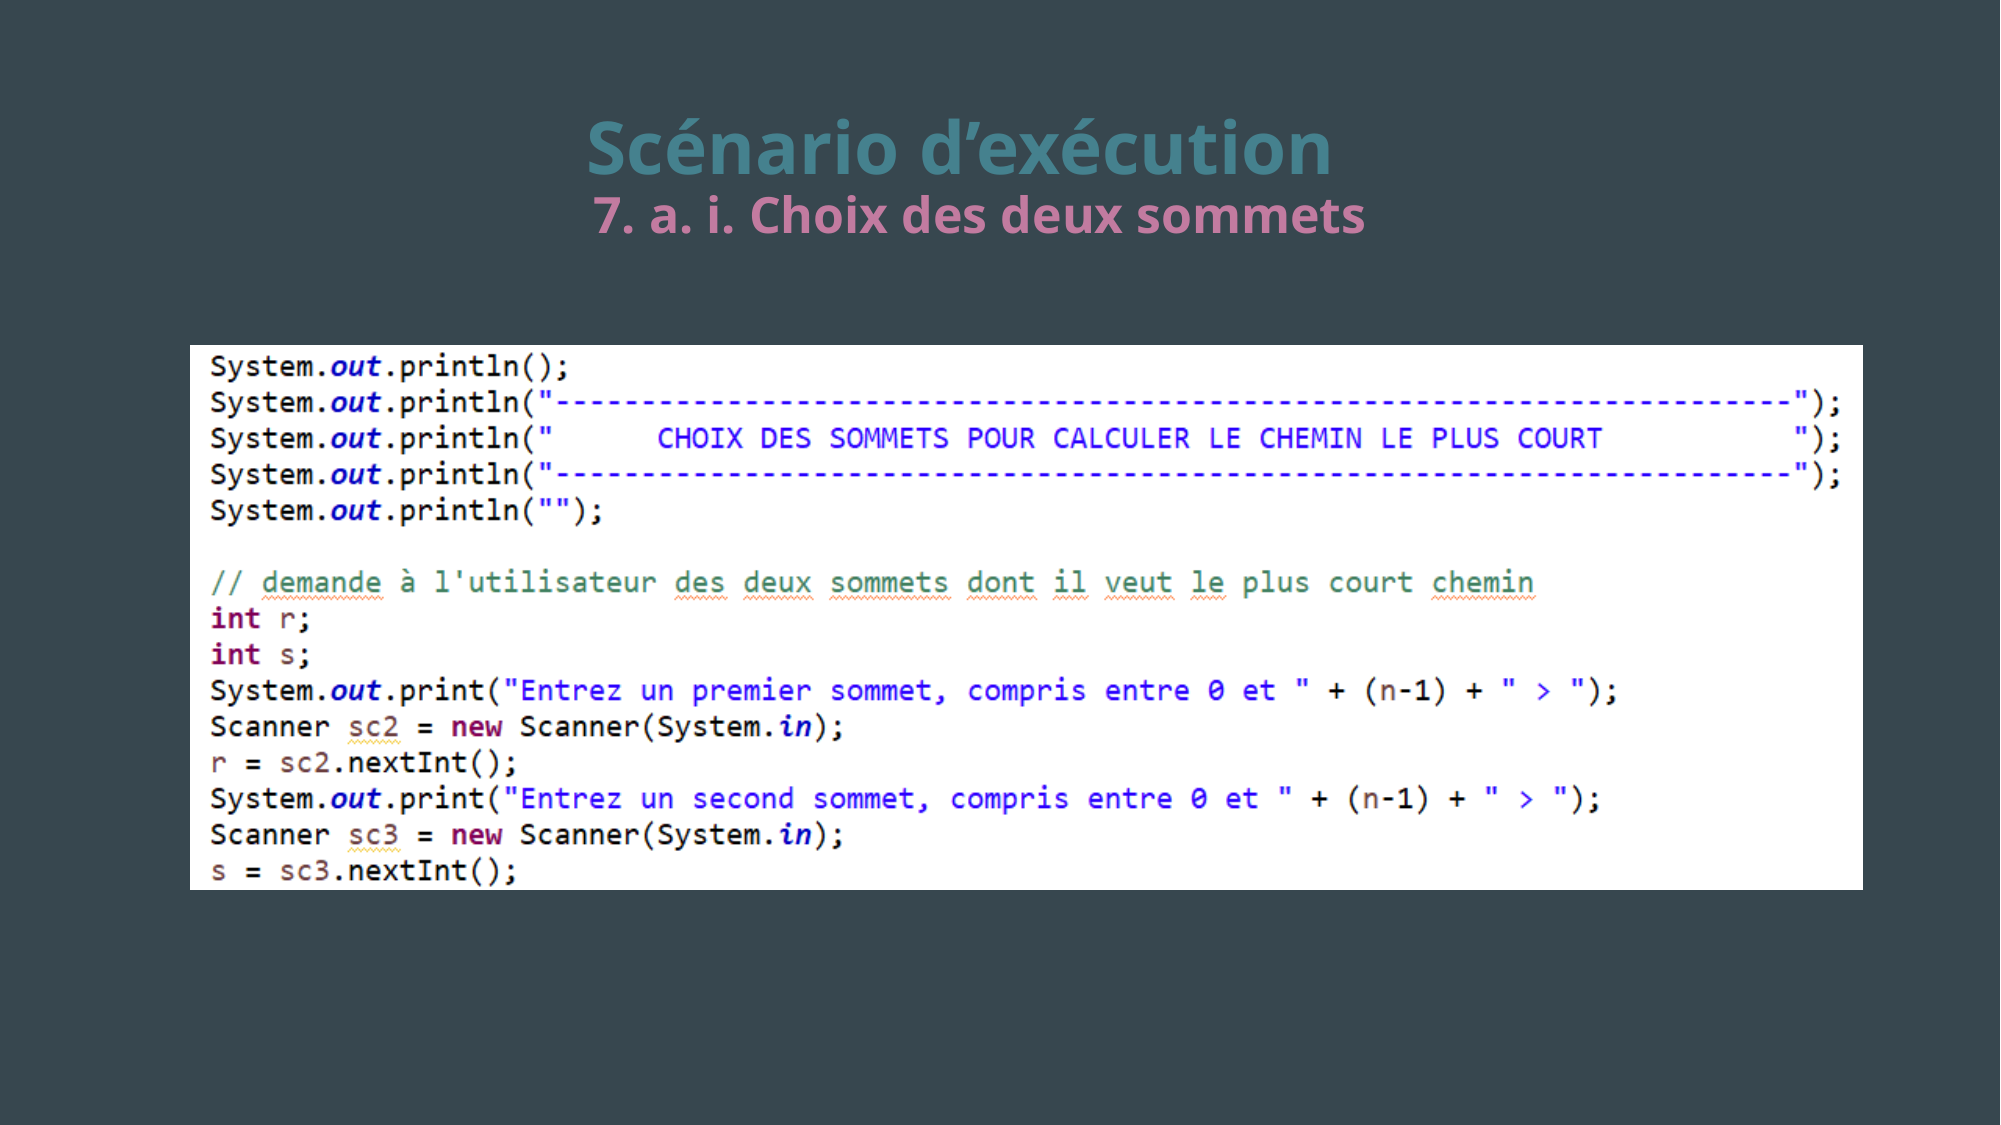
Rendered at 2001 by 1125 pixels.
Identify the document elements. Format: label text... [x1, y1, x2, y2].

list [137, 299, 1863, 1014]
title Scénario d’exécution 7. a. i. Choix des deux sommets [30, 69, 1930, 287]
picture [190, 345, 1863, 890]
